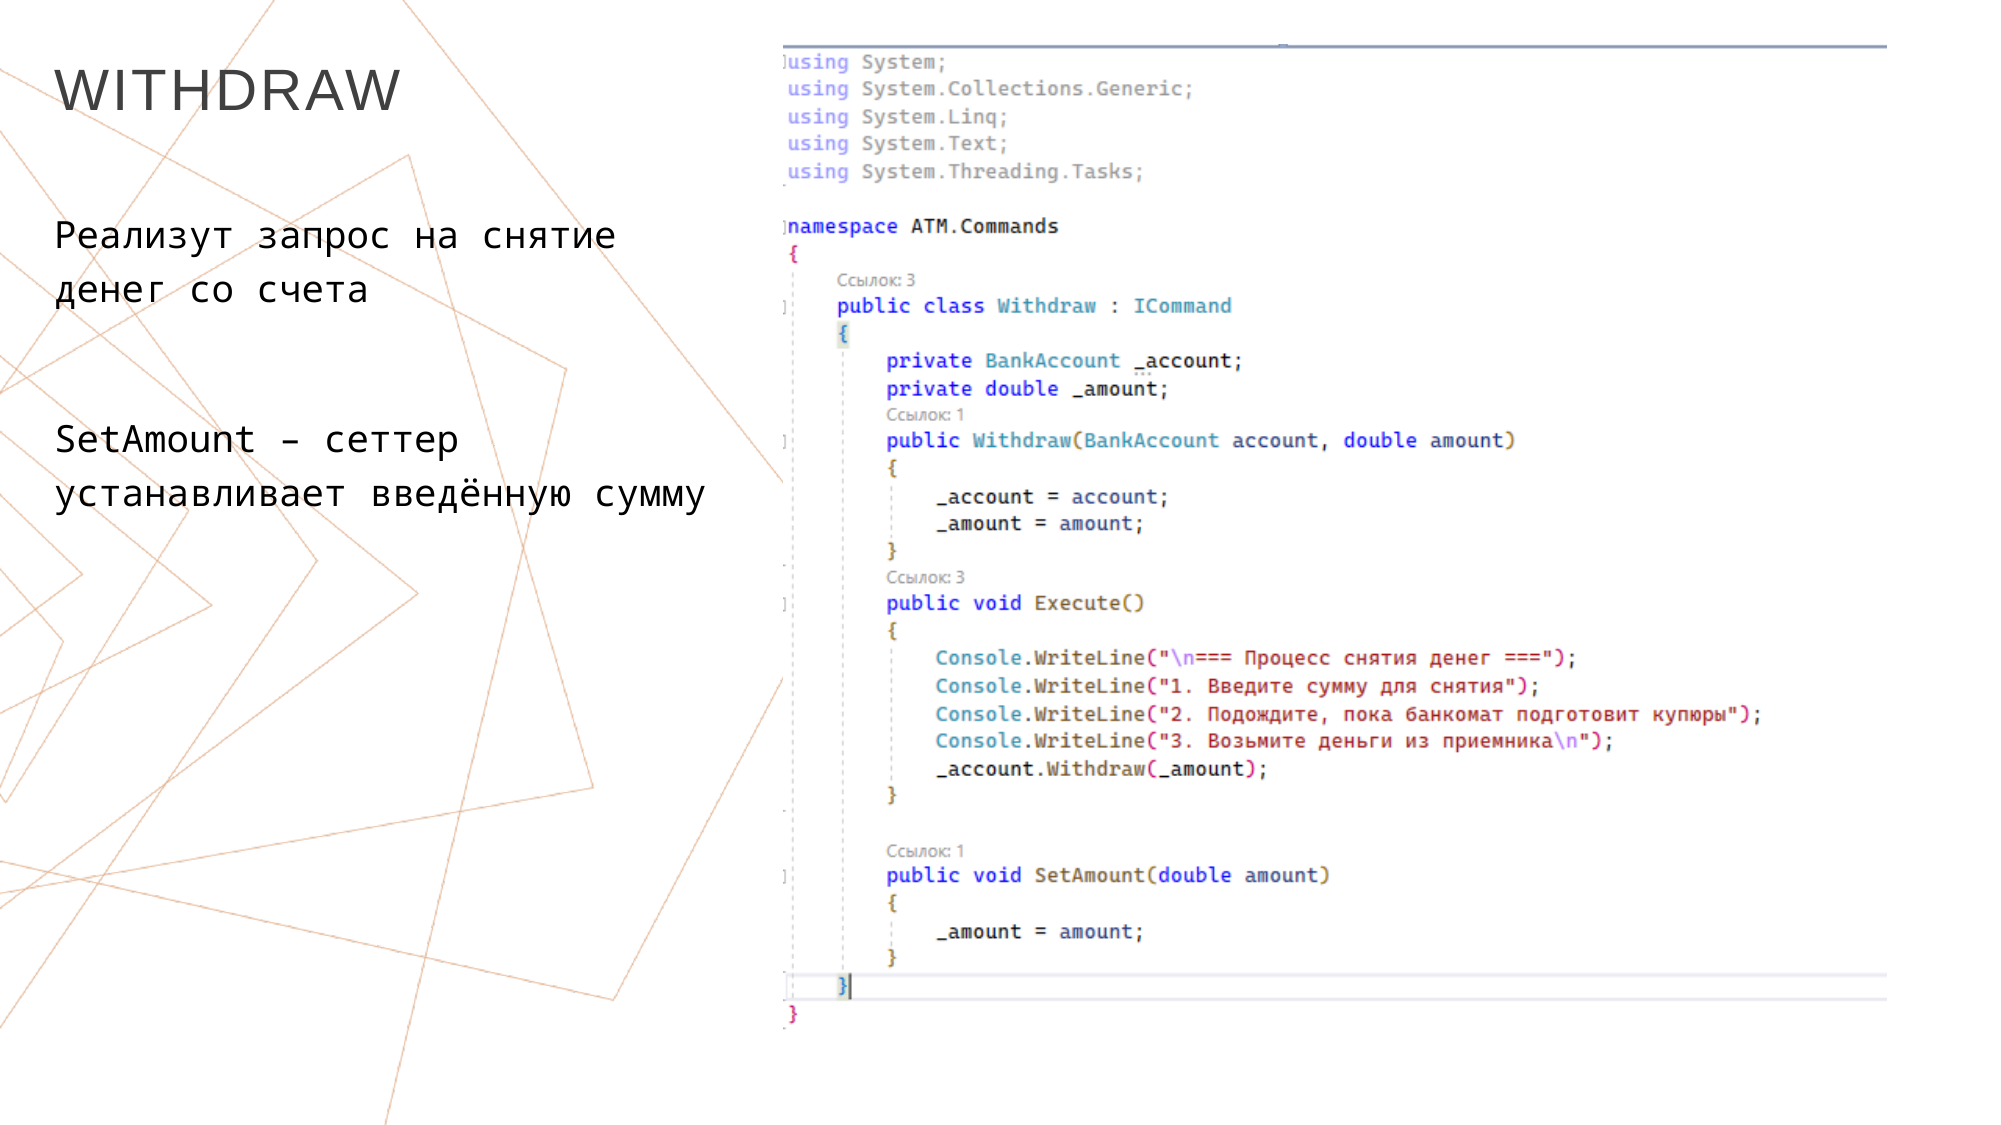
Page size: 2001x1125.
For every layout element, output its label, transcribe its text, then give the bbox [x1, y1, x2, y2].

text_box withdraw [39, 35, 850, 130]
text_box Реализут запрос на снятие денег со счета SetAmount – сеттер устанавливает введённую сумму [39, 194, 745, 854]
picture [0, 0, 1887, 1125]
